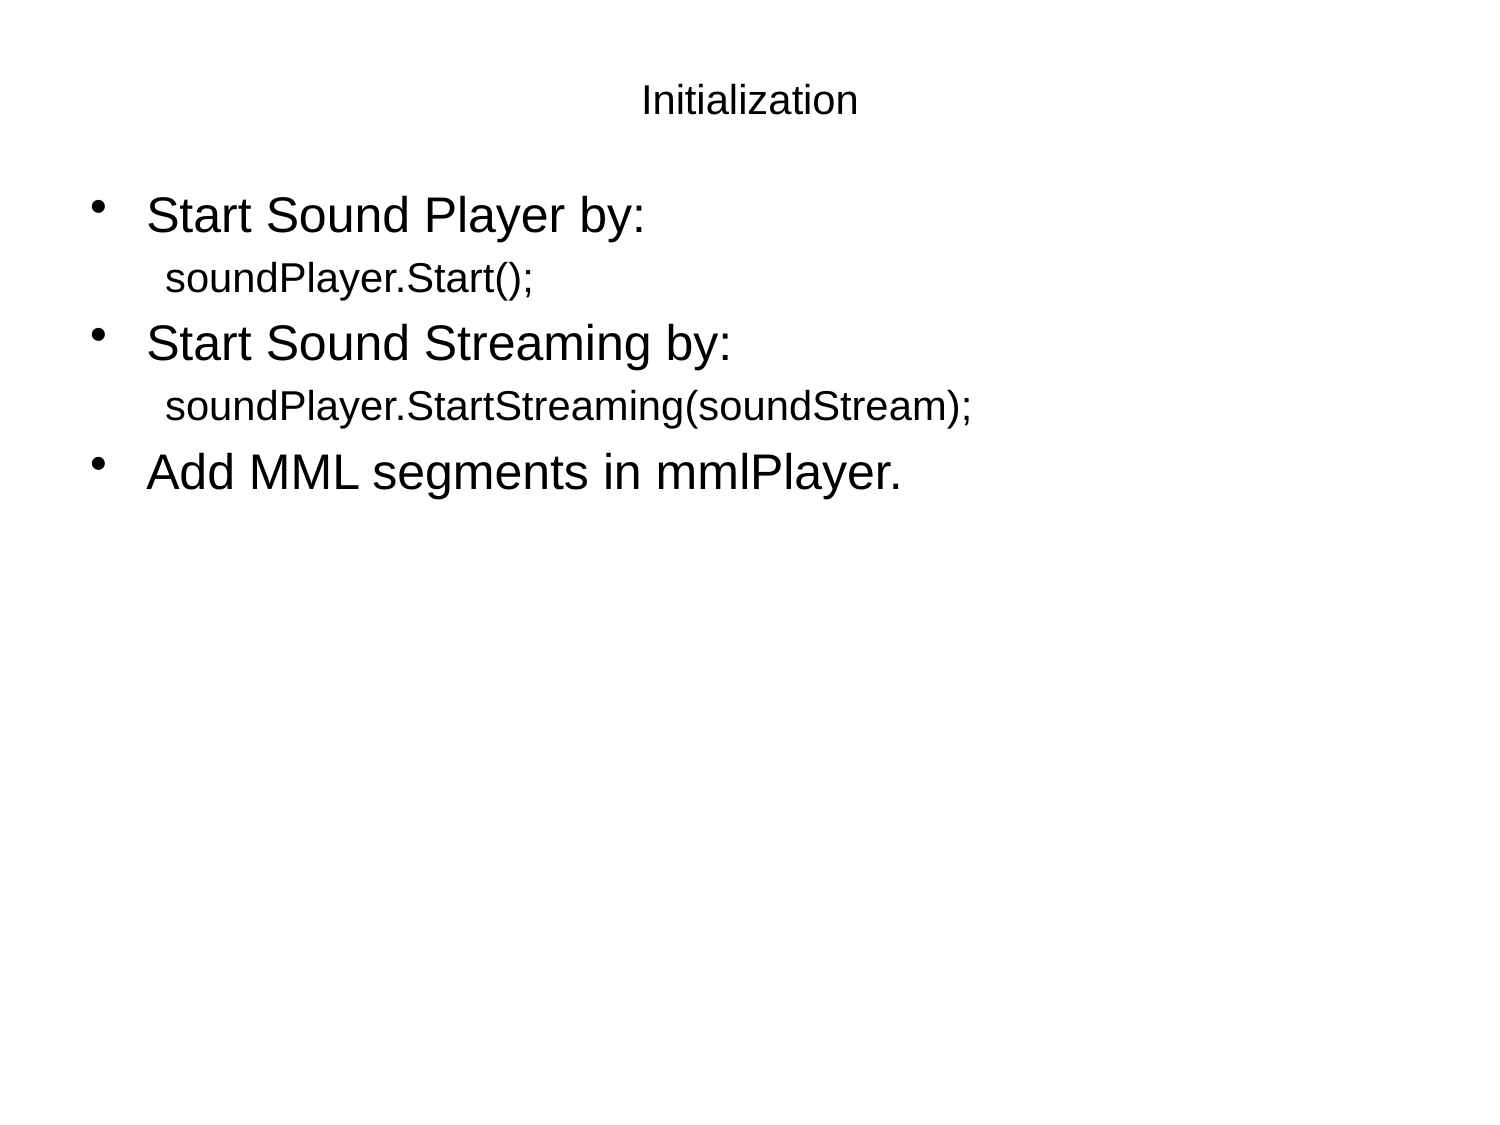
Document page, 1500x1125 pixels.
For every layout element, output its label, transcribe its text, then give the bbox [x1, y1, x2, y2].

list Start Sound Player by: soundPlayer.Start(); Start Sound Streaming by: soundPlayer.StartStreaming(soundStream); Add MML segments in mmlPlayer. [75, 174, 1425, 1005]
title Initialization [75, 45, 1425, 150]
